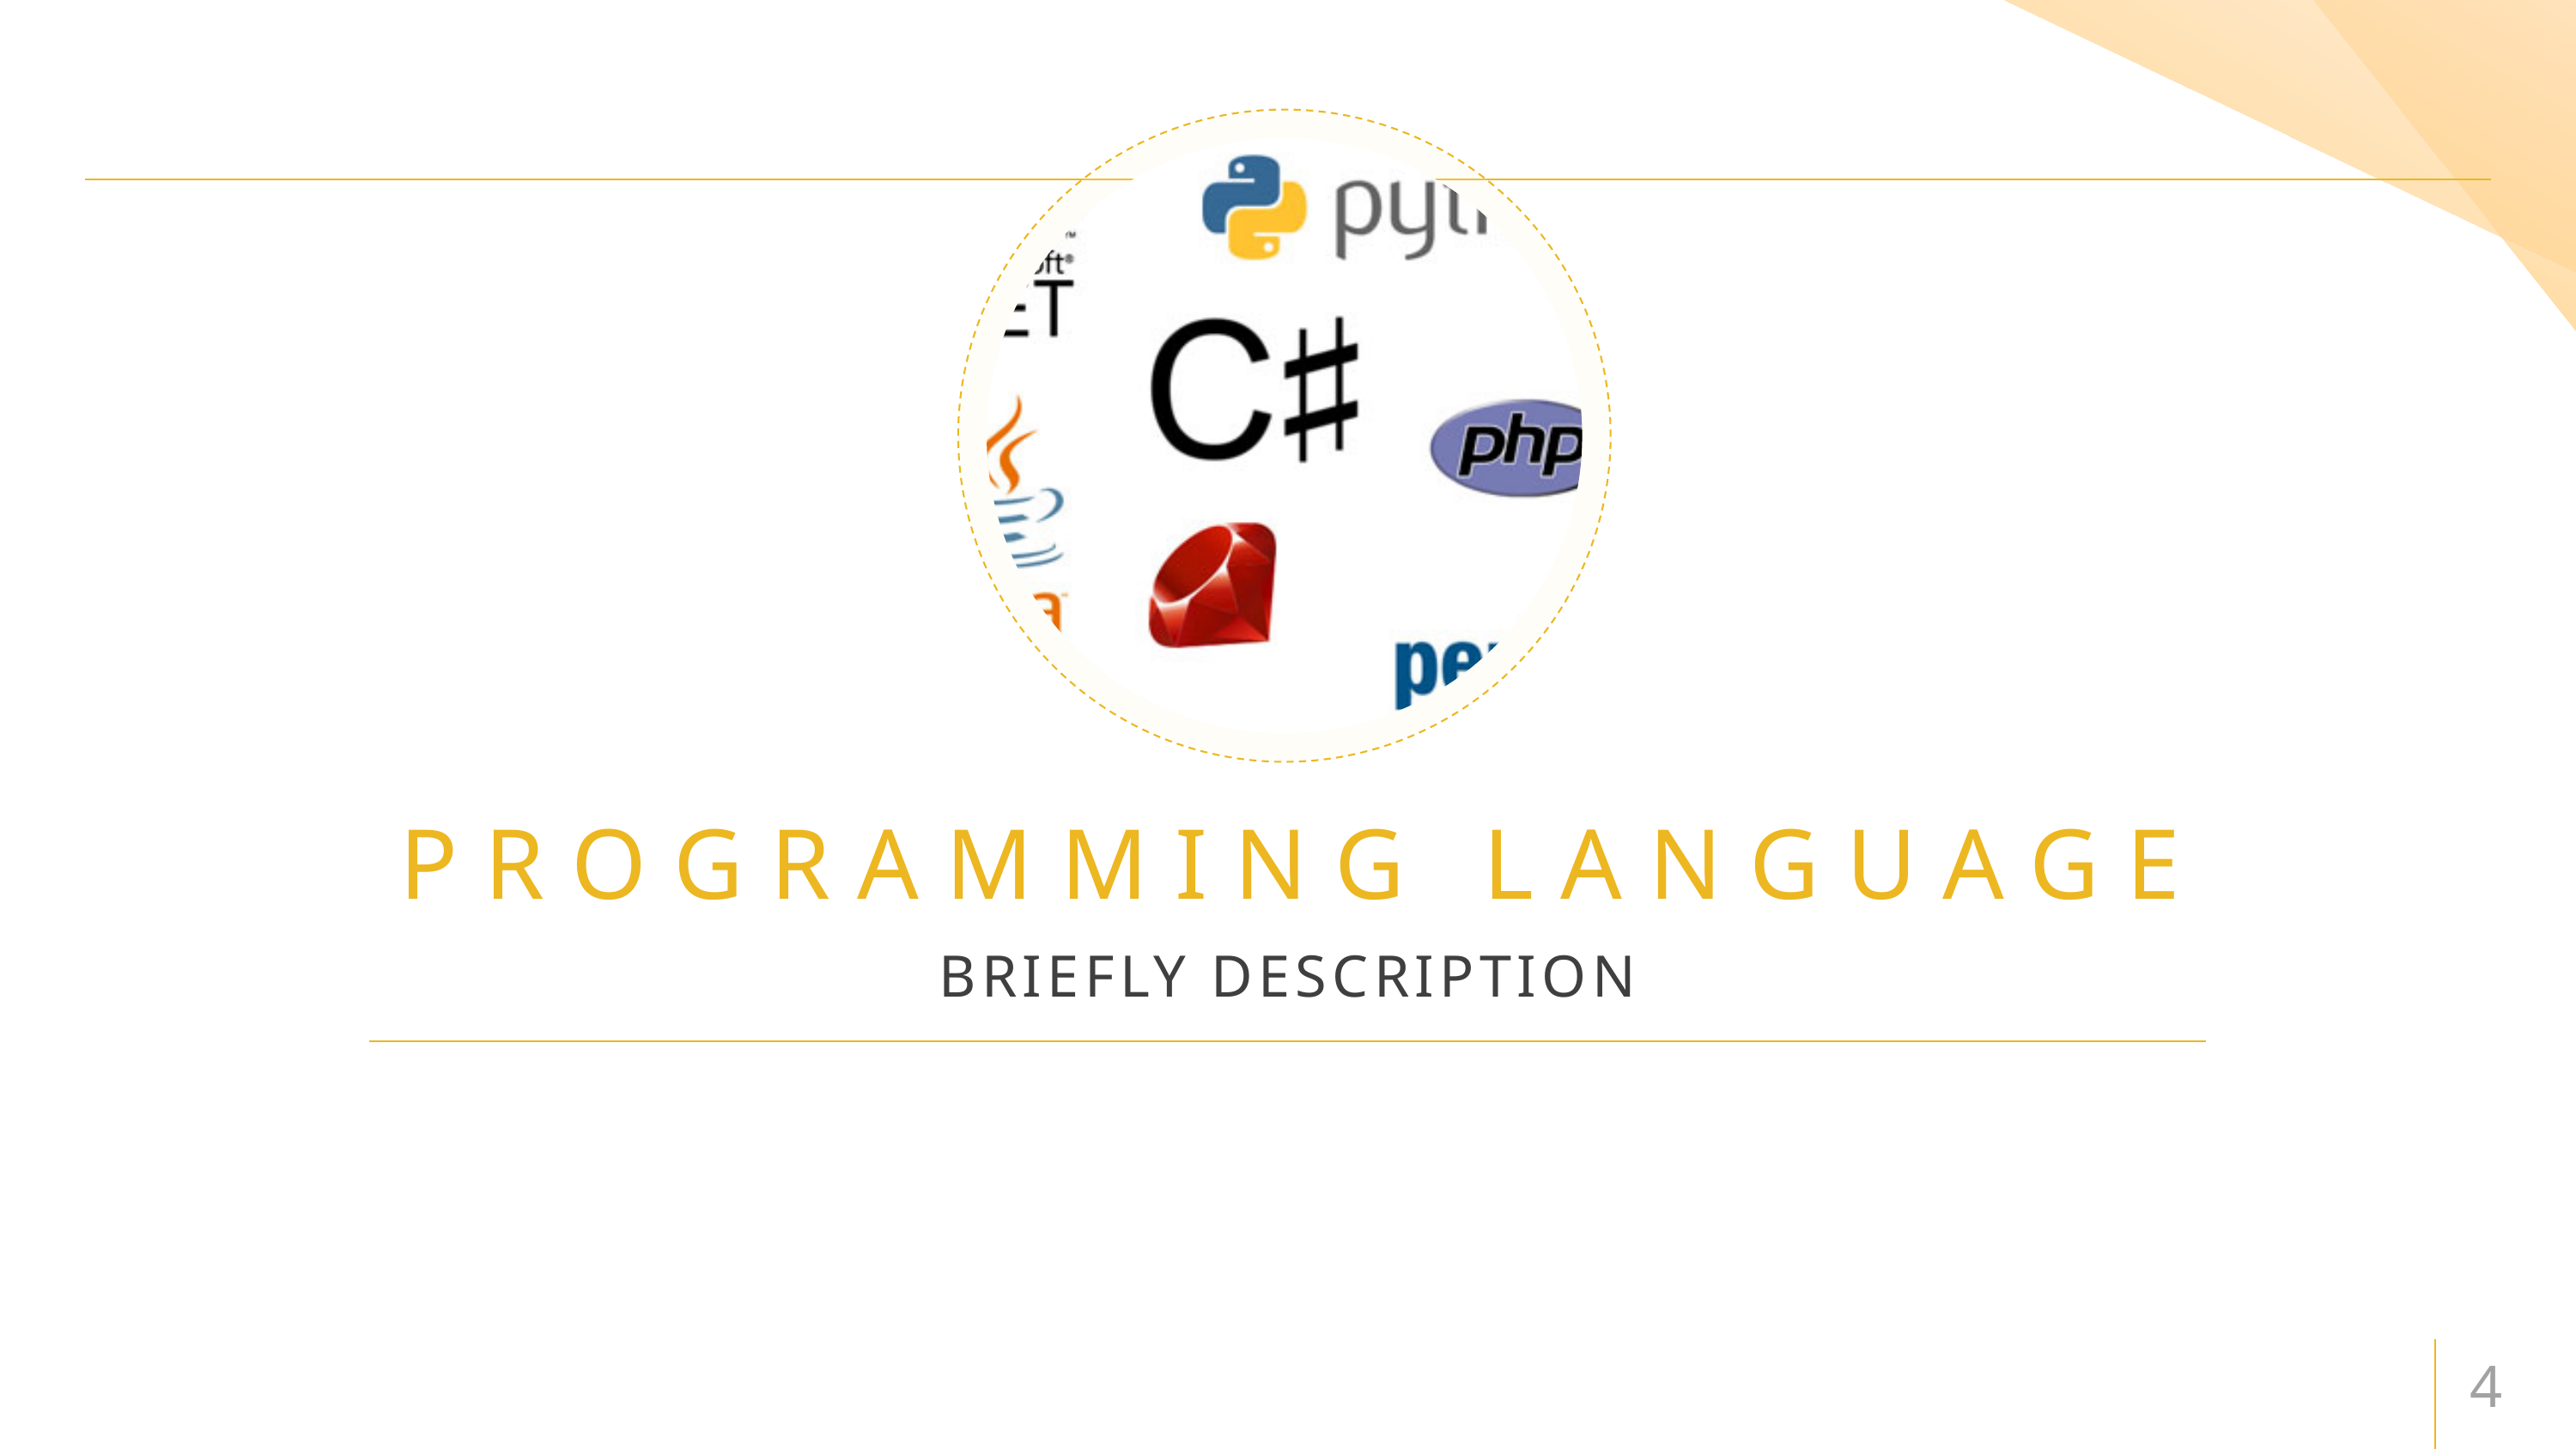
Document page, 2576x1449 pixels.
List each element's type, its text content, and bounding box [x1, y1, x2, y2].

list BRIEFLY DESCRIPTION [365, 914, 2211, 1024]
slide_number 4 [2446, 1350, 2575, 1428]
picture [986, 137, 1583, 734]
title PROGRAMMING LANGUAGE [121, 787, 2461, 931]
